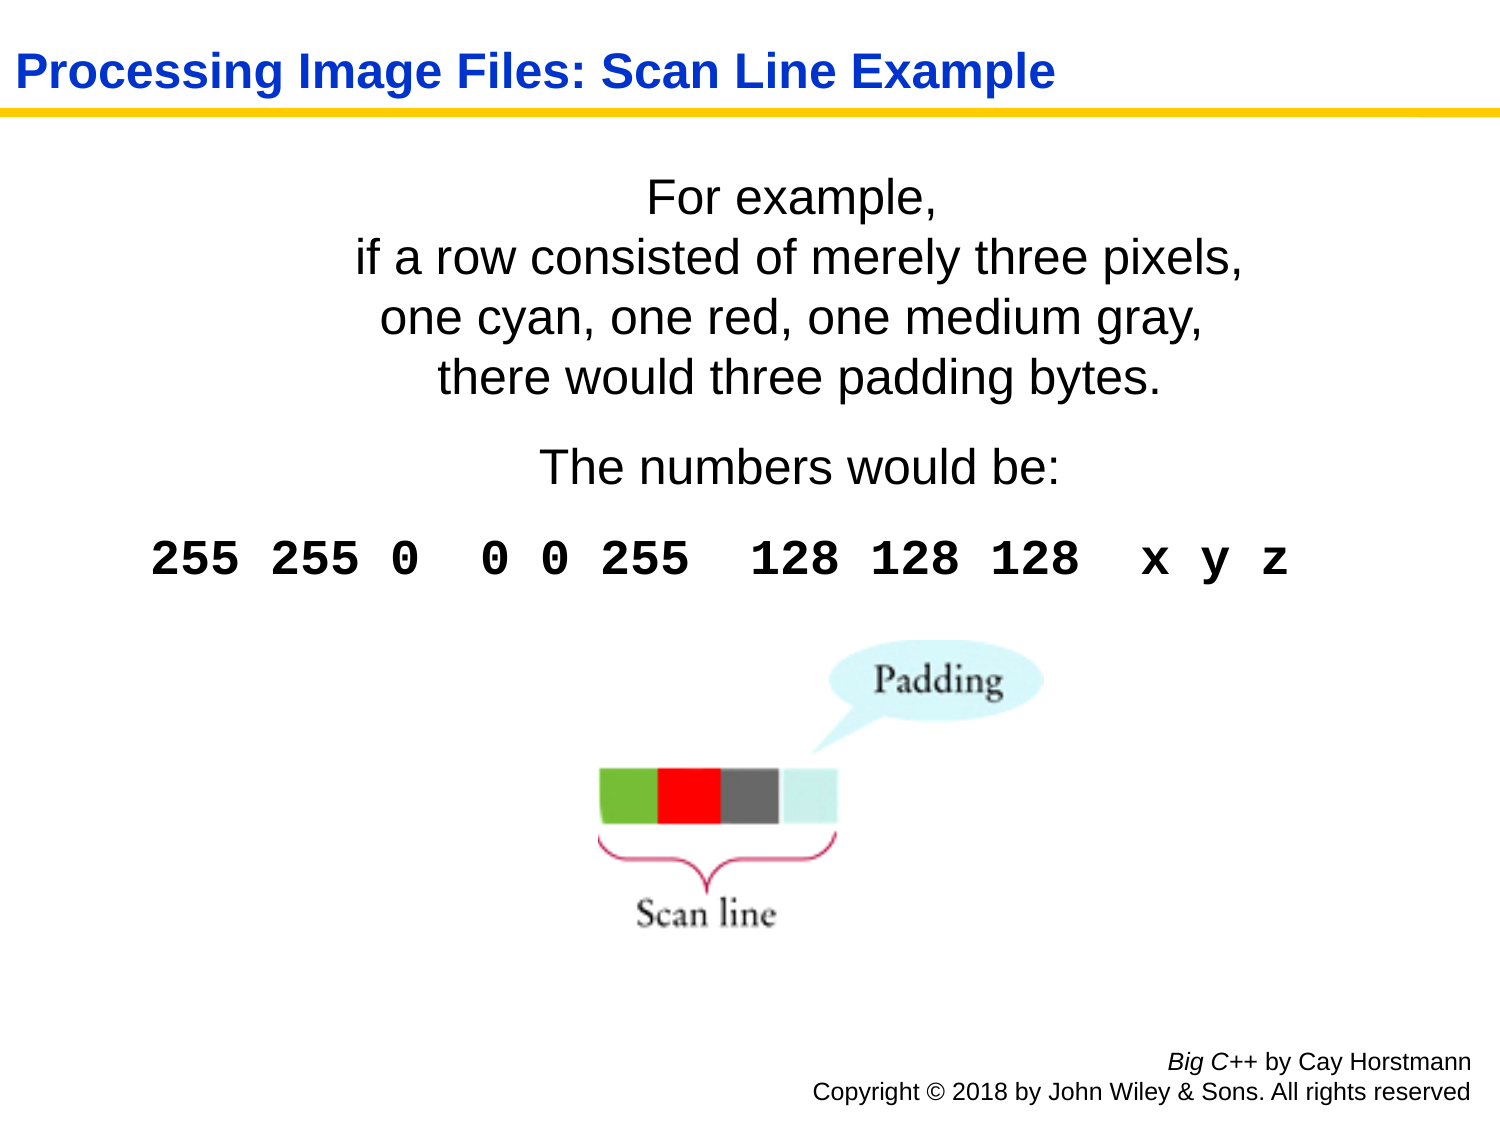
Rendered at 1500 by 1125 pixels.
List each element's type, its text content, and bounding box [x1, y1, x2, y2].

footer Big C++ by Cay Horstmann Copyright © 2018 by John Wiley & Sons. All rights reserved [624, 1037, 1488, 1101]
title Processing Image Files: Scan Line Example [0, 24, 1163, 113]
picture [598, 640, 1044, 936]
text_box For example, if a row consisted of merely three pixels, one cyan, one red, one medium gray, there would three padding bytes. The numbers would be: 255 255 0 0 0 255 128 128 128 x y z [76, 154, 1424, 995]
